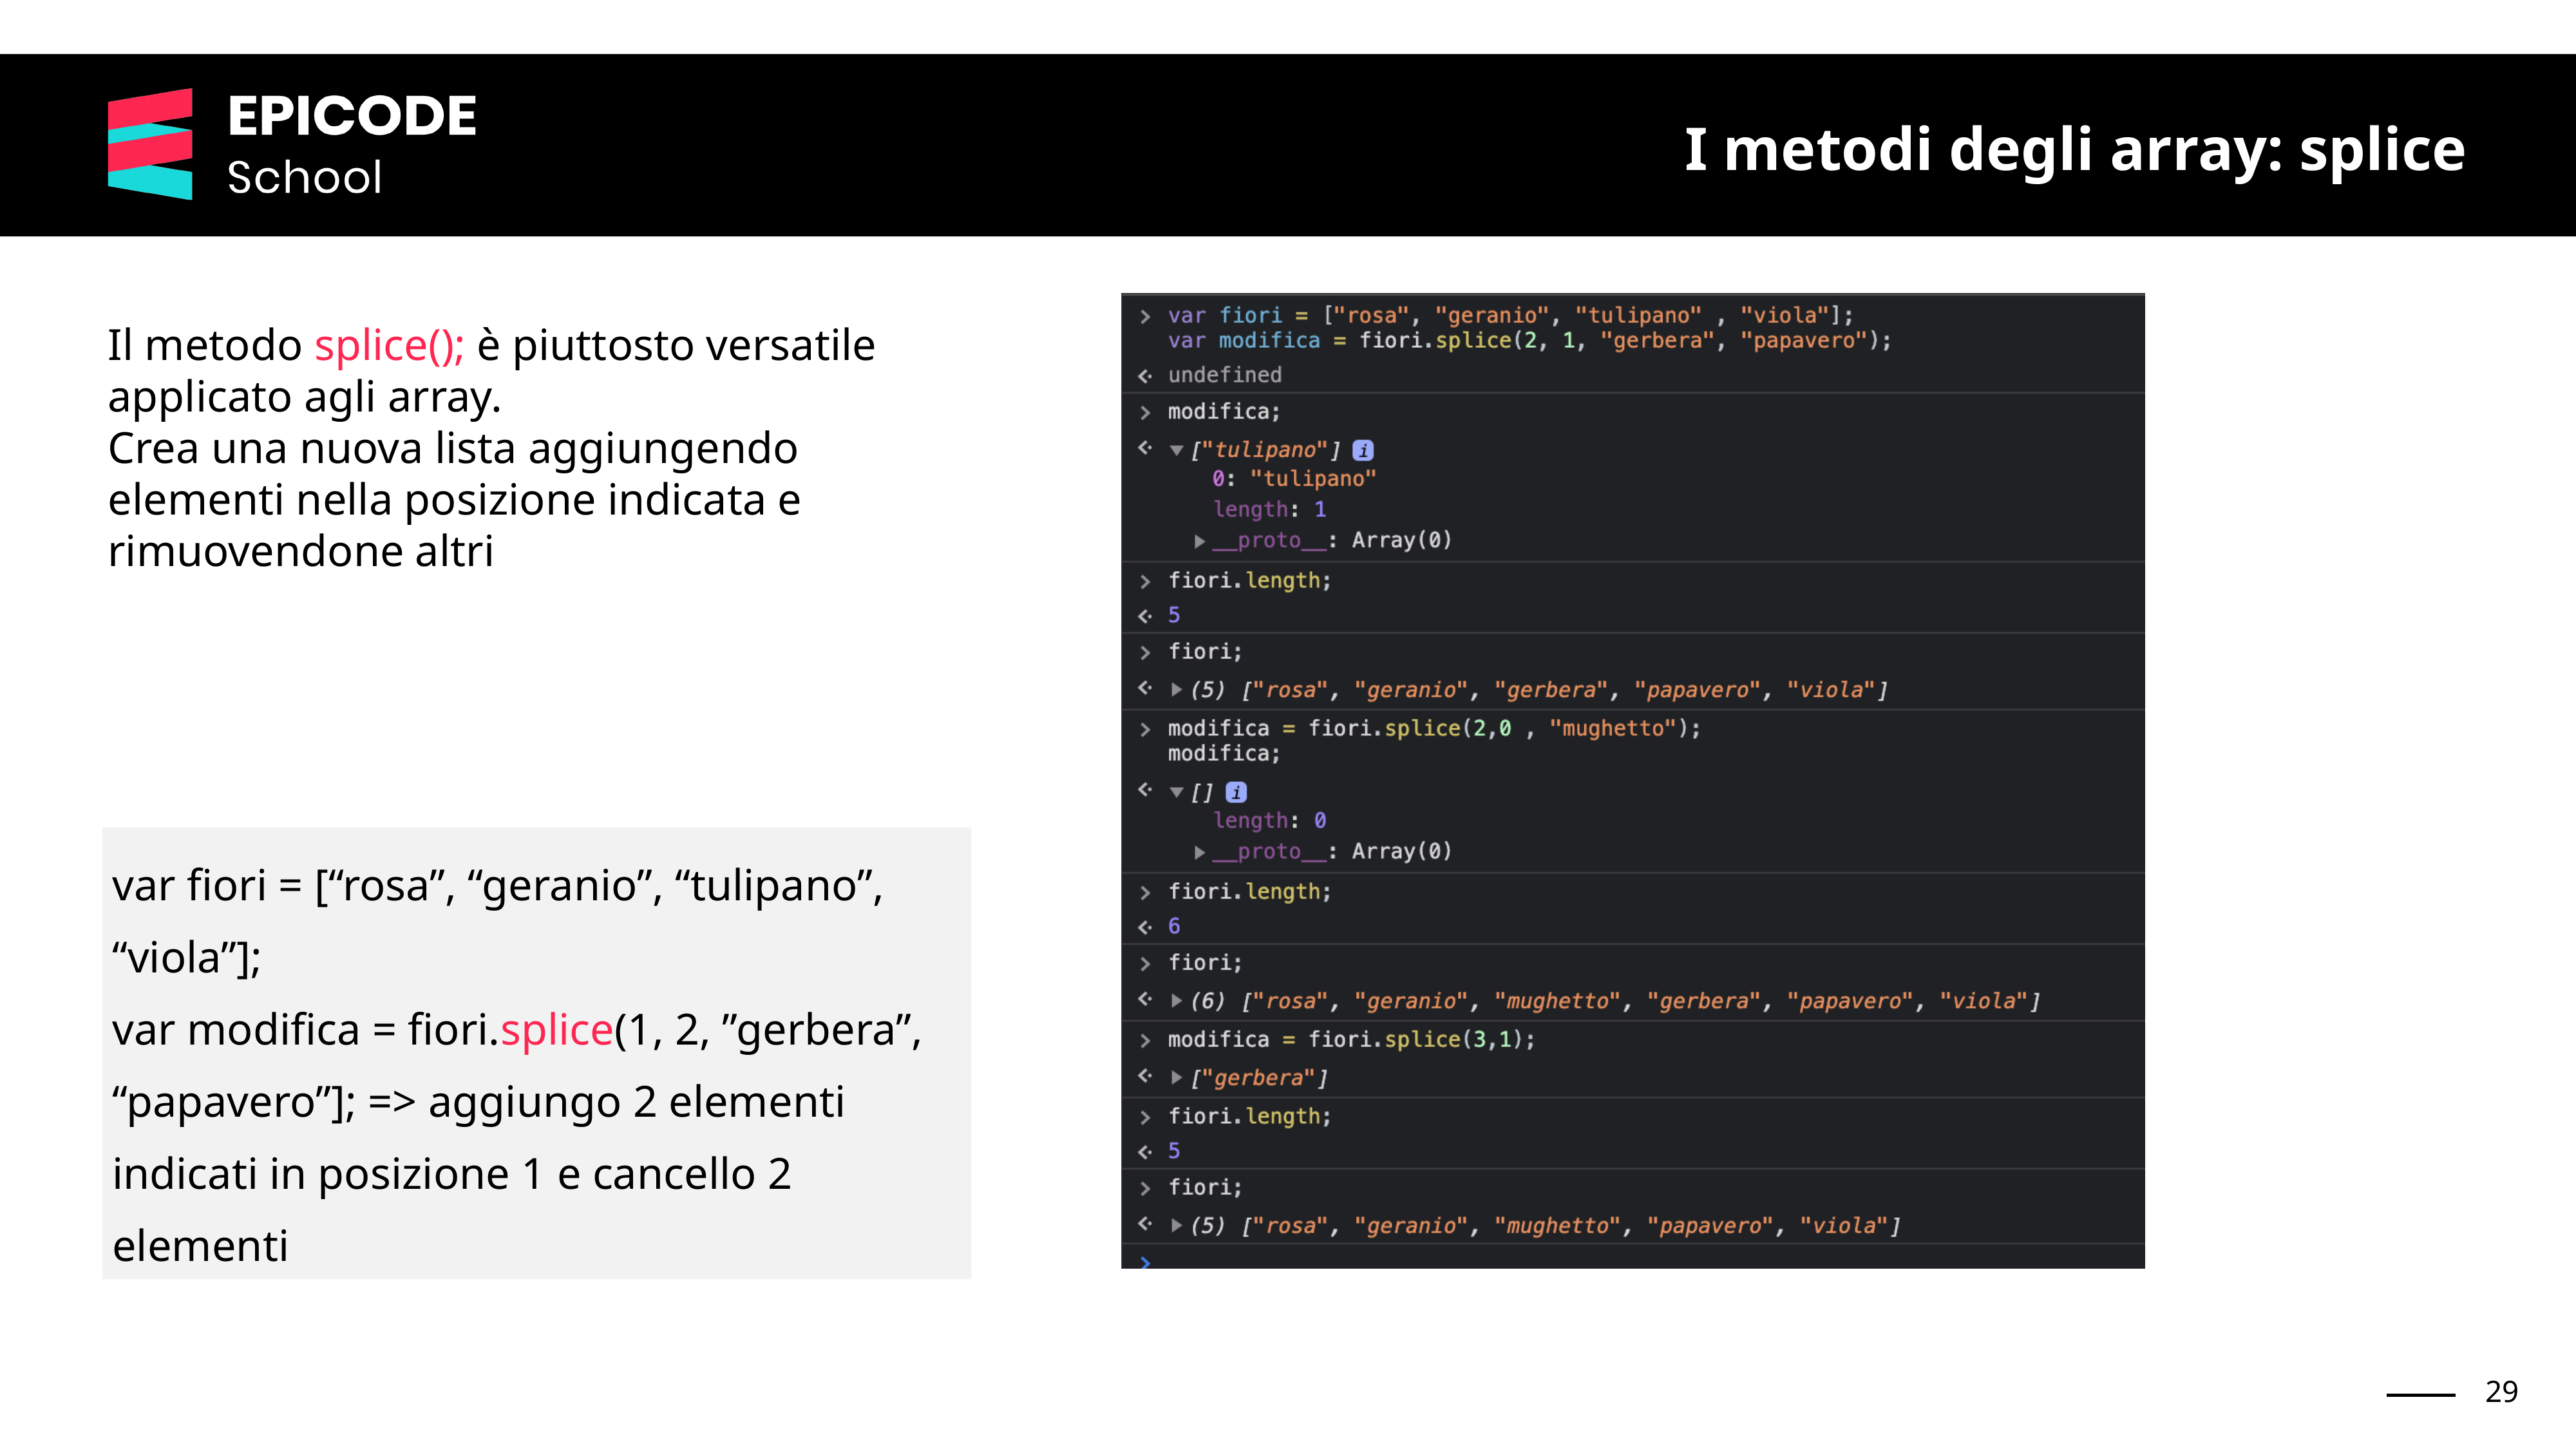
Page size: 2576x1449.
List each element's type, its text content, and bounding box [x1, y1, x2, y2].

slide_number ‹#› [2478, 567, 2527, 1419]
picture [1121, 293, 2145, 1269]
text_box Il metodo splice(); è piuttosto versatile applicato agli array. Crea una nuova lista aggiungendo elementi nella posizione indicata e rimuovendone altri [102, 312, 972, 580]
text_box I metodi degli array: splice [569, 106, 2474, 188]
picture [102, 82, 483, 207]
text_box var fiori = [“rosa”, “geranio”, “tulipano”, “viola”]; var modifica = fiori.splice(1, 2, ”gerbera”, “papavero”]; => aggiungo 2 elementi indicati in posizione 1 e cancello 2 elementi [102, 827, 972, 1280]
